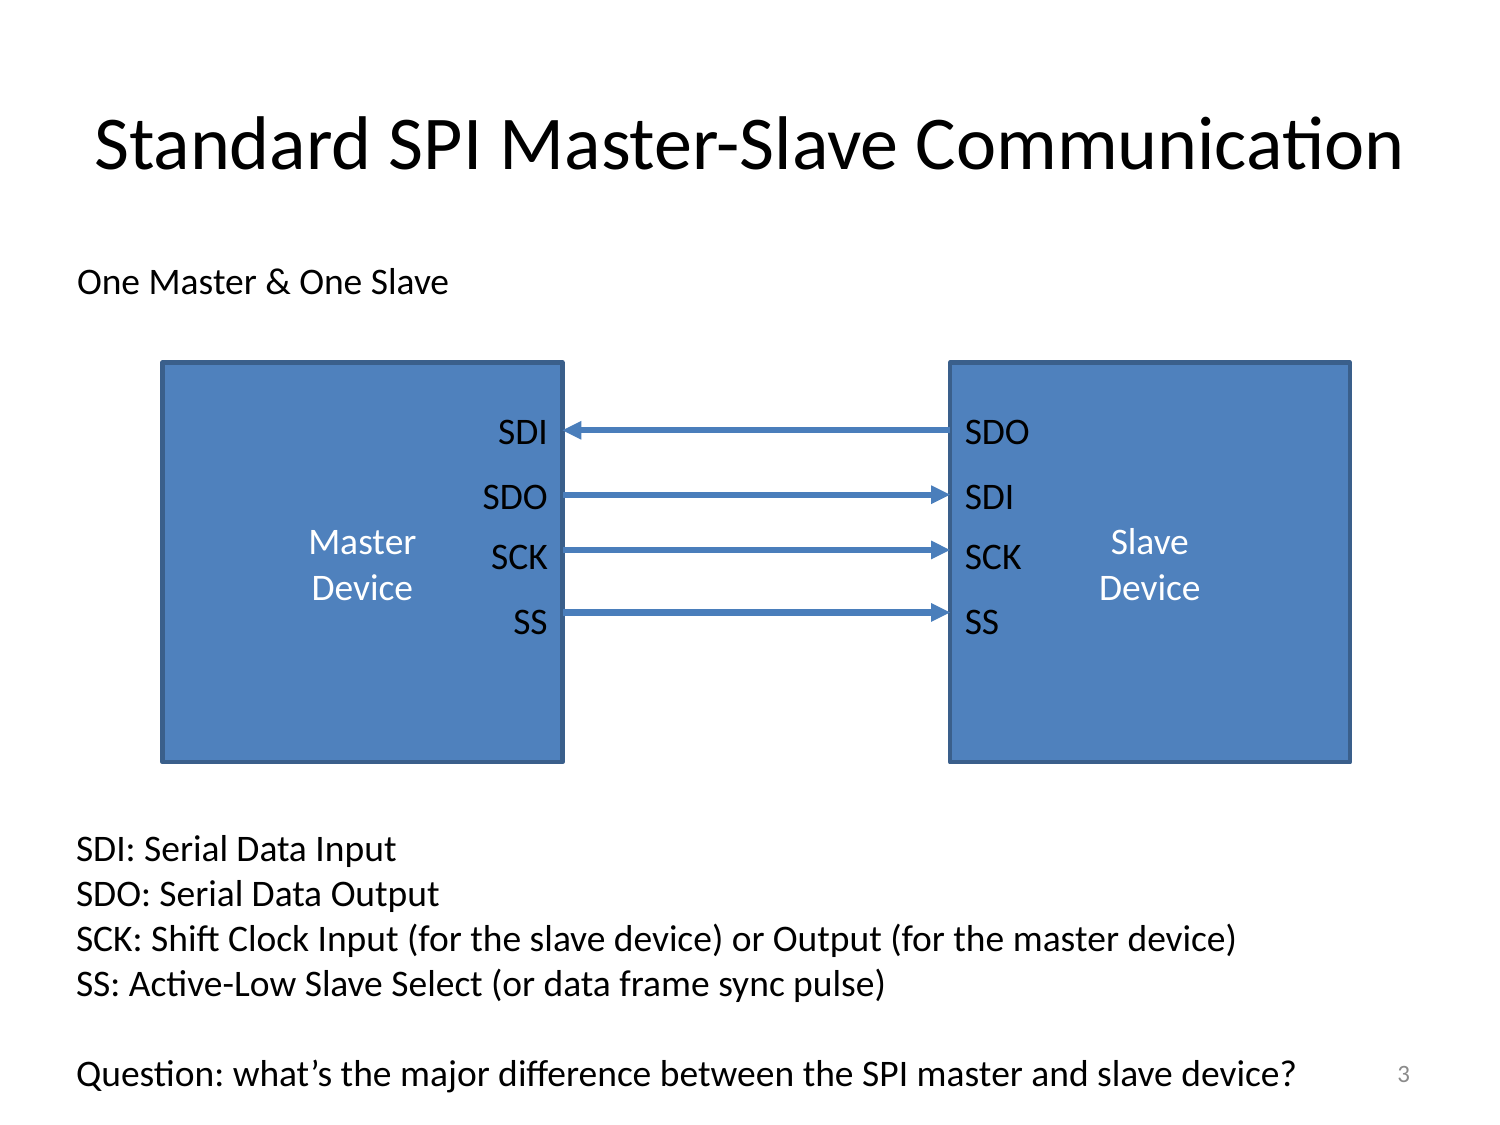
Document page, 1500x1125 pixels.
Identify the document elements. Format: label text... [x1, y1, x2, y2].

text_box Slave Device [948, 360, 1352, 764]
text_box SDI [950, 464, 1050, 524]
slide_number 3 [1074, 1042, 1425, 1103]
text_box Master Device [160, 360, 565, 764]
text_box SDI [462, 399, 563, 460]
text_box SCK [950, 524, 1050, 585]
text_box SDO [462, 464, 563, 524]
text_box SS [462, 589, 563, 650]
title Standard SPI Master-Slave Communication [75, 45, 1425, 233]
text_box SS [950, 589, 1050, 650]
text_box One Master & One Slave [62, 249, 663, 310]
text_box SDI: Serial Data Input SDO: Serial Data Output SCK: Shift Clock Input (for the slave device) or Output (for the master device) SS: Active-Low Slave Select (or data frame sync pulse) Question: what’s the major difference between the SPI master and slave device? [61, 816, 1337, 1102]
text_box SCK [462, 524, 563, 585]
text_box SDO [950, 399, 1050, 460]
